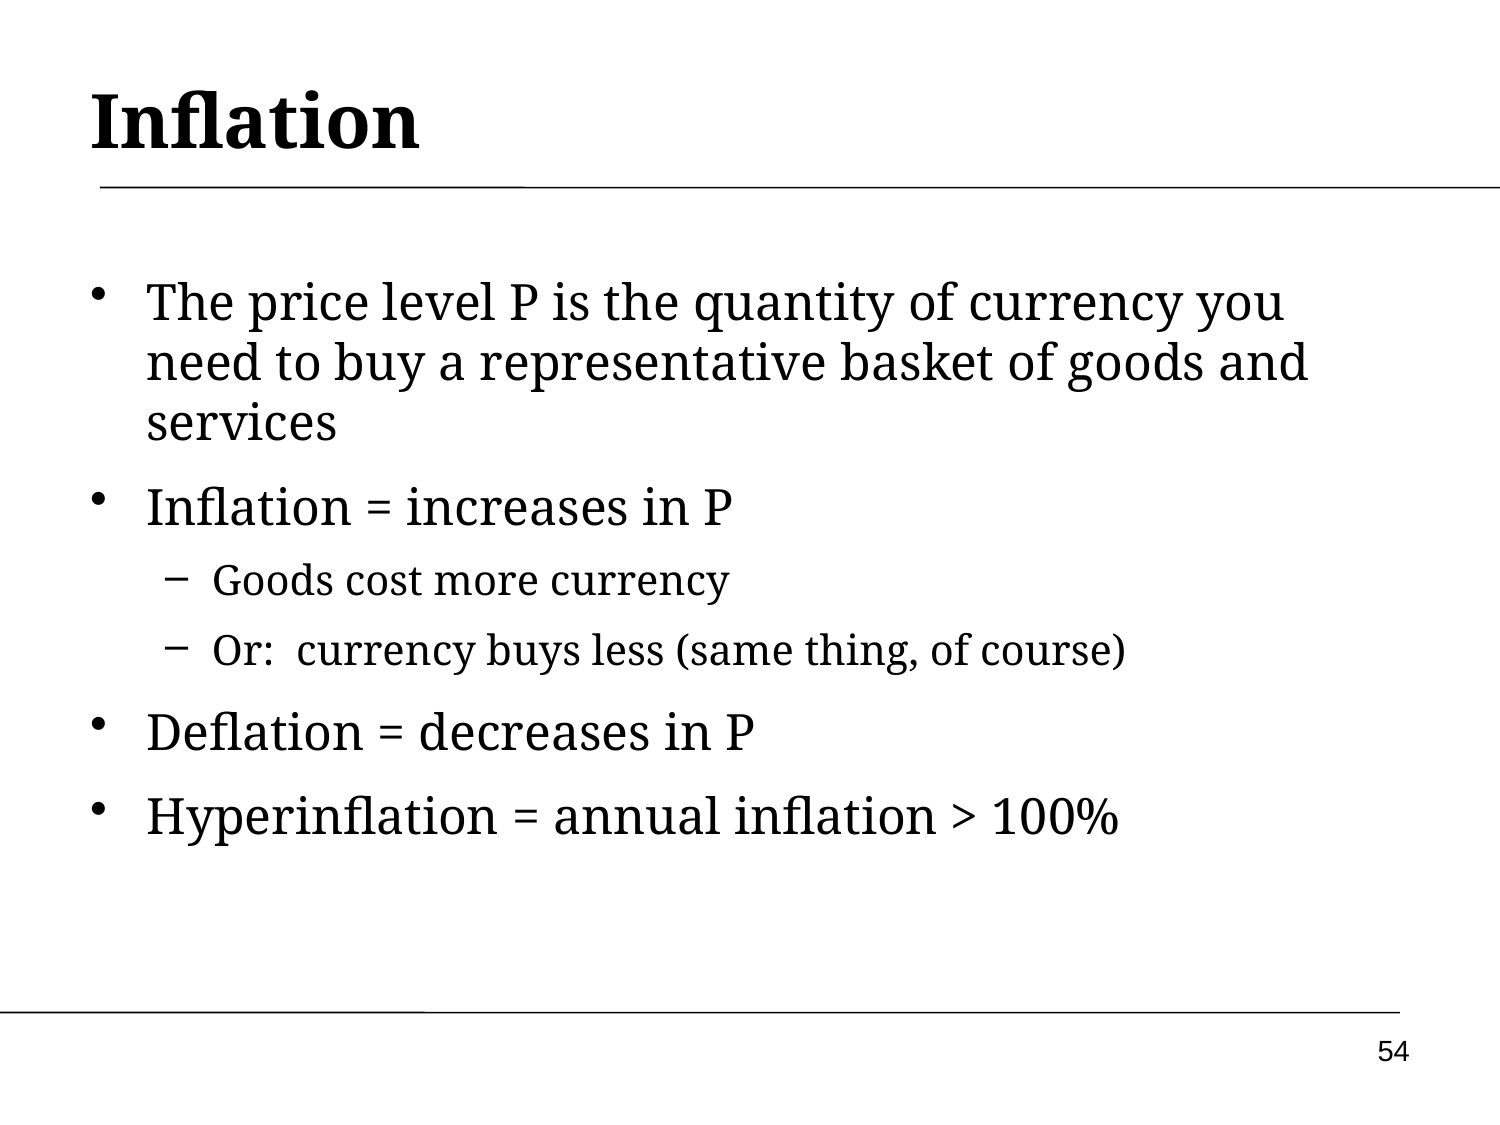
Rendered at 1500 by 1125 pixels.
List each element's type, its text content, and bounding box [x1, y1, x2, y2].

list The price level P is the quantity of currency you need to buy a representative basket of goods and services Inflation = increases in P Goods cost more currency Or: currency buys less (same thing, of course) Deflation = decreases in P Hyperinflation = annual inflation > 100% [74, 262, 1376, 1006]
title Inflation [74, 49, 1426, 188]
slide_number 54 [1074, 1024, 1426, 1103]
